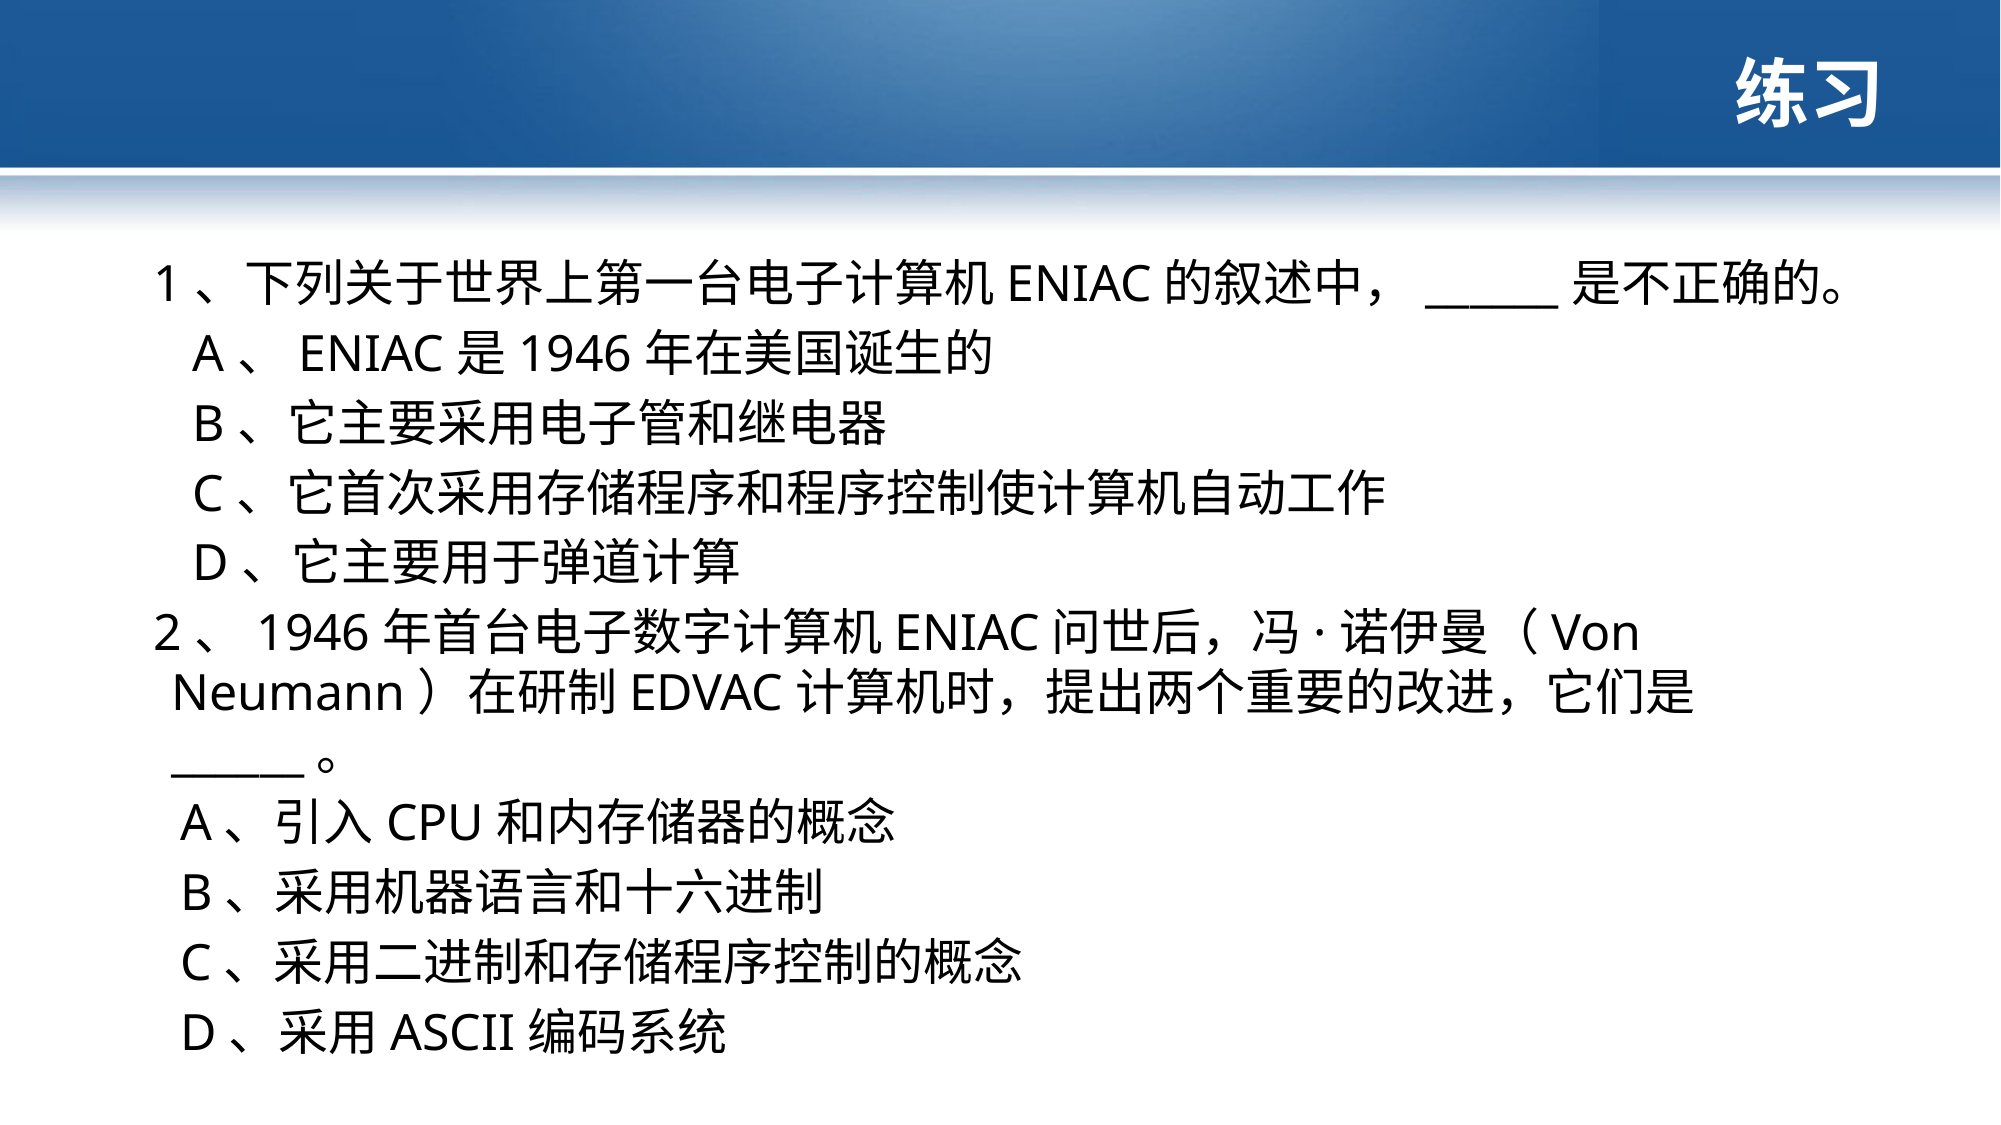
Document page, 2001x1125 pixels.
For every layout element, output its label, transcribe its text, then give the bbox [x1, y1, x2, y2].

title 练习 [99, 45, 1900, 138]
list 1、下列关于世界上第一台电子计算机ENIAC的叙述中，______是不正确的。 A、ENIAC是1946年在美国诞生的 B、它主要采用电子管和继电器 C、它首次采用存储程序和程序控制使计算机自动工作 D、它主要用于弹道计算 2、1946年首台电子数字计算机ENIAC问世后，冯·诺伊曼（Von Neumann）在研制EDVAC计算机时，提出两个重要的改进，它们是______。 A、引入CPU和内存储器的概念 B、采用机器语言和十六进制 C、采用二进制和存储程序控制的概念 D、采用ASCII编码系统 [99, 243, 1900, 1005]
picture [0, 0, 2001, 1125]
